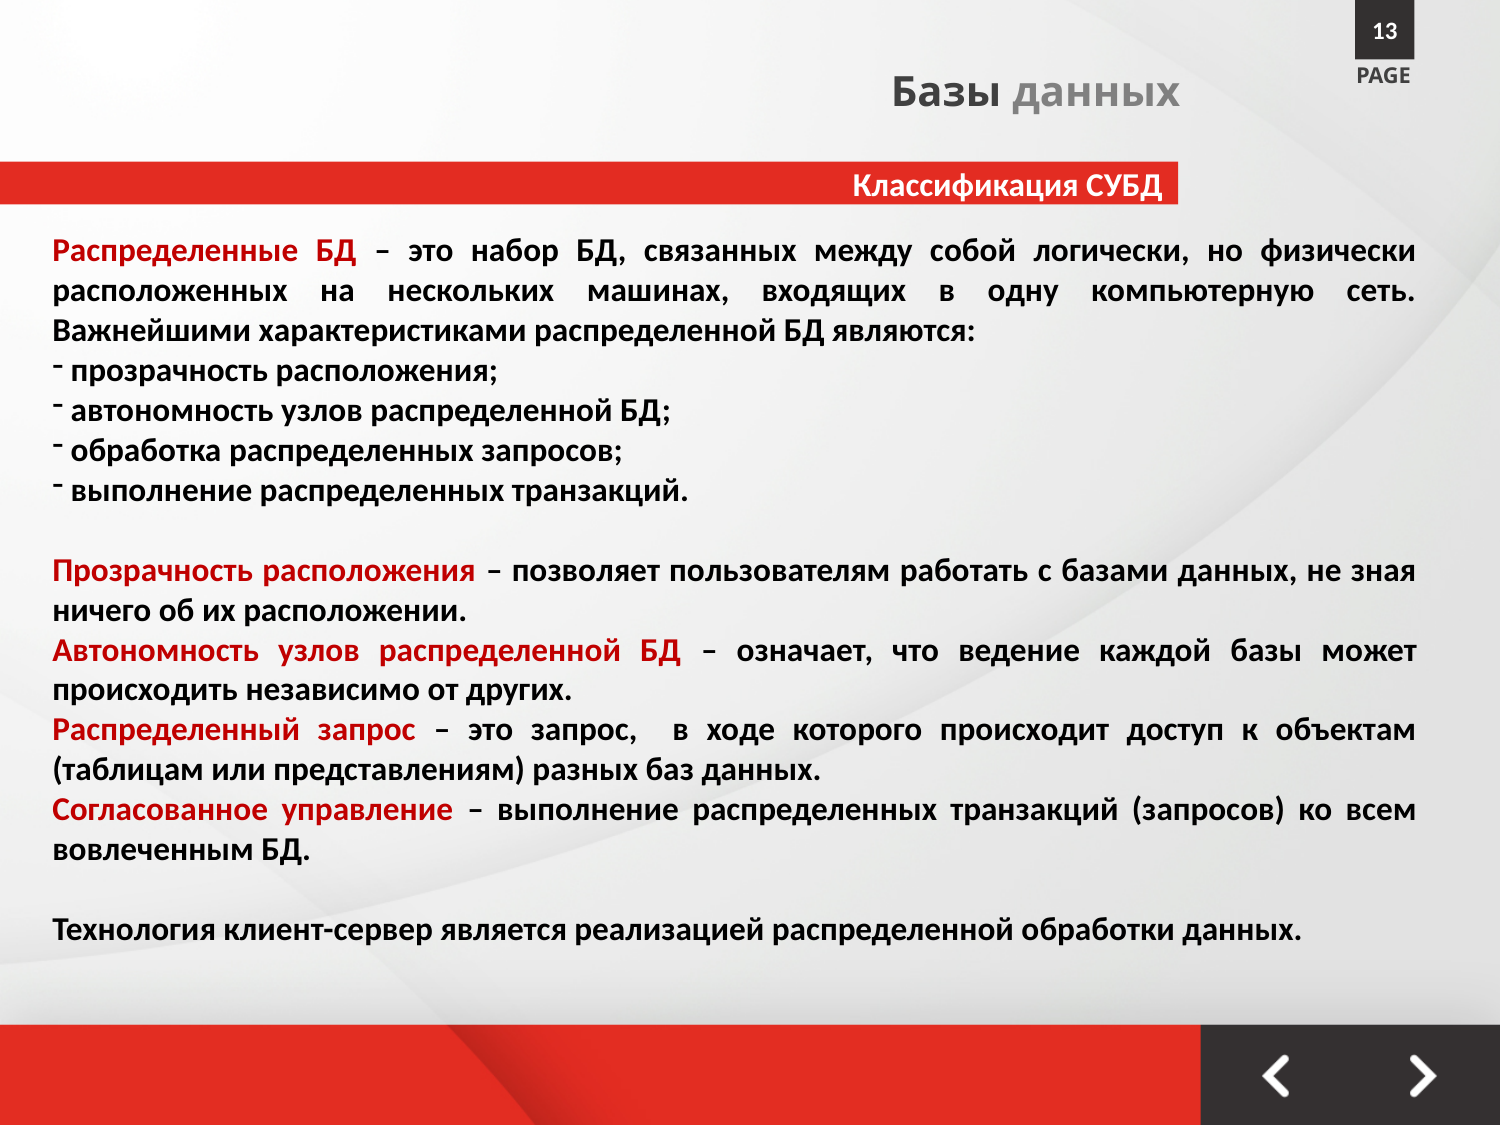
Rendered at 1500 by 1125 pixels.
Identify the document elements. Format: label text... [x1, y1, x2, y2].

subtitle Классификация СУБД [0, 161, 1179, 205]
text_box 13 [1353, 0, 1417, 61]
text_box Распределенные БД – это набор БД, связанных между собой логически, но физически расположенных на нескольких машинах, входящих в одну компьютерную сеть. Важнейшими характеристиками распределенной БД являются: прозрачность расположения; автономность узлов распределенной БД; обработка распределенных запросов; выполнение распределенных транзакций. Прозрачность расположения – позволяет пользователям работать с базами данных, не зная ничего об их расположении. Автономность узлов распределенной БД – означает, что ведение каждой базы может происходить независимо от других. Распределенный запрос – это запрос, в ходе которого происходит доступ к объектам (таблицам или представлениям) разных баз данных. Согласованное управление – выполнение распределенных транзакций (запросов) ко всем вовлеченным БД. Технология клиент-сервер является реализацией распределенной обработки данных. [37, 221, 1433, 995]
text_box Базы данных [22, 57, 1196, 123]
text_box PAGE [1341, 54, 1426, 96]
picture [0, 0, 1500, 1125]
